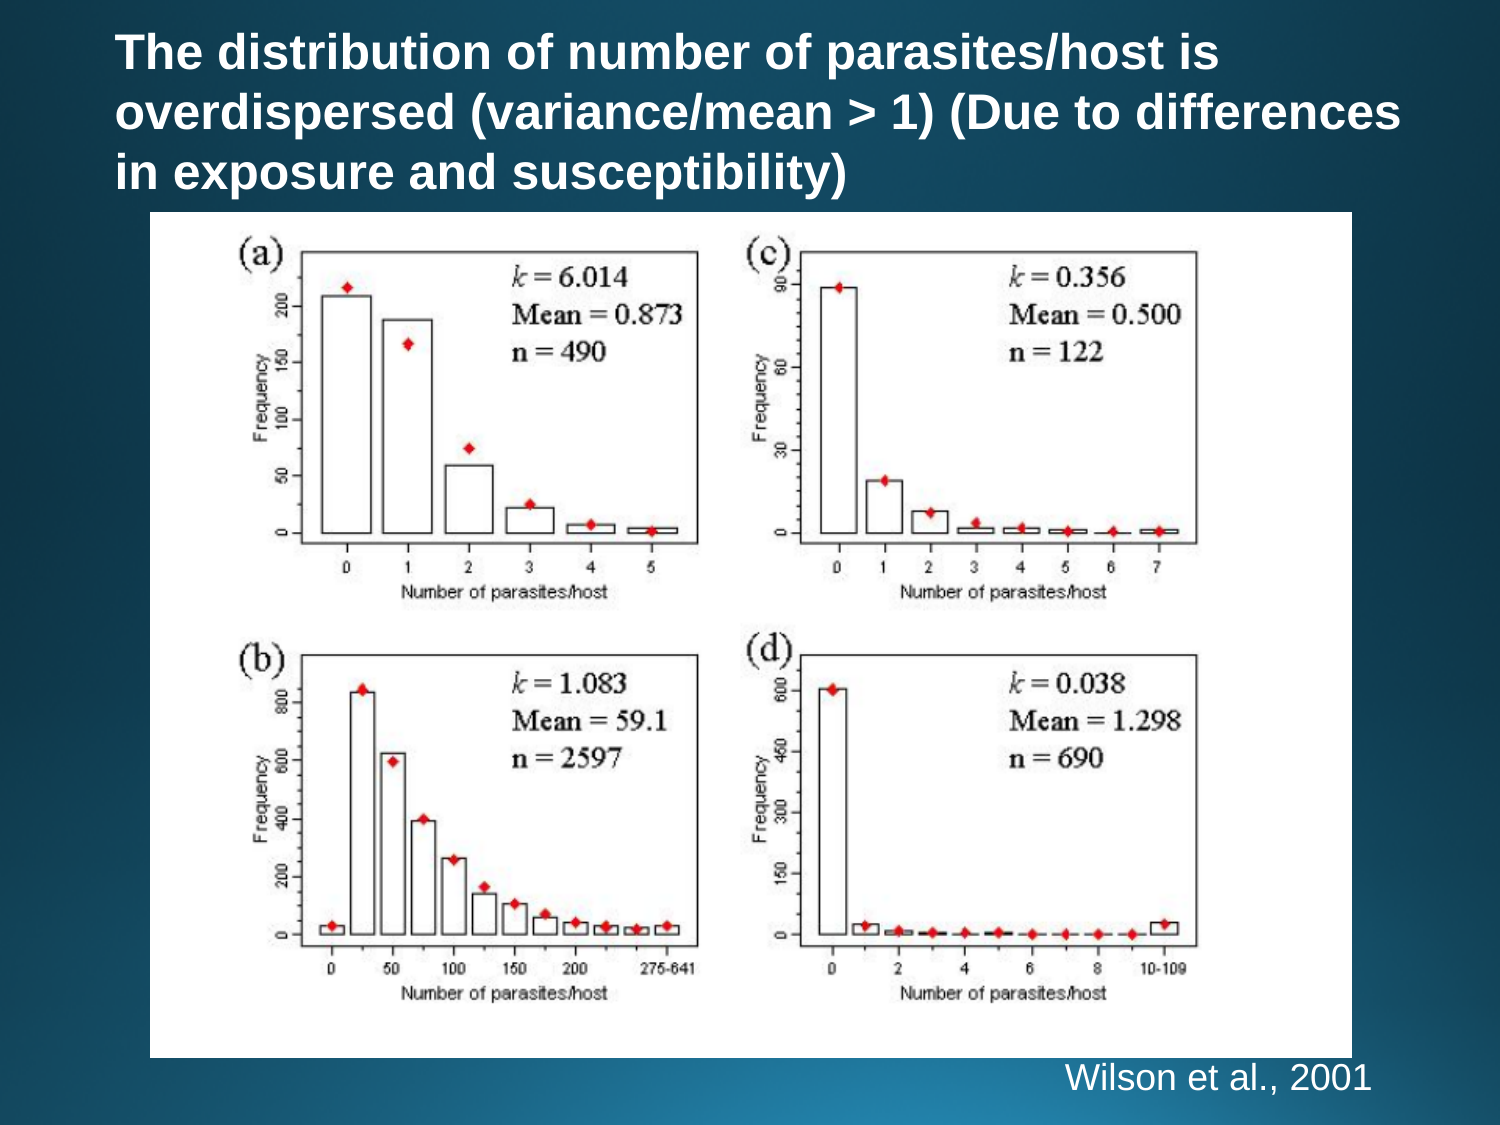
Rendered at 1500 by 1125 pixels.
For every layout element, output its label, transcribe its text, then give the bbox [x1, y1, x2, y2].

text_box Wilson et al., 2001 [1049, 1045, 1425, 1105]
text_box The distribution of number of parasites/host is overdispersed (variance/mean > 1) (Due to differences in exposure and susceptibility) [99, 12, 1463, 208]
picture [0, 0, 1500, 1125]
